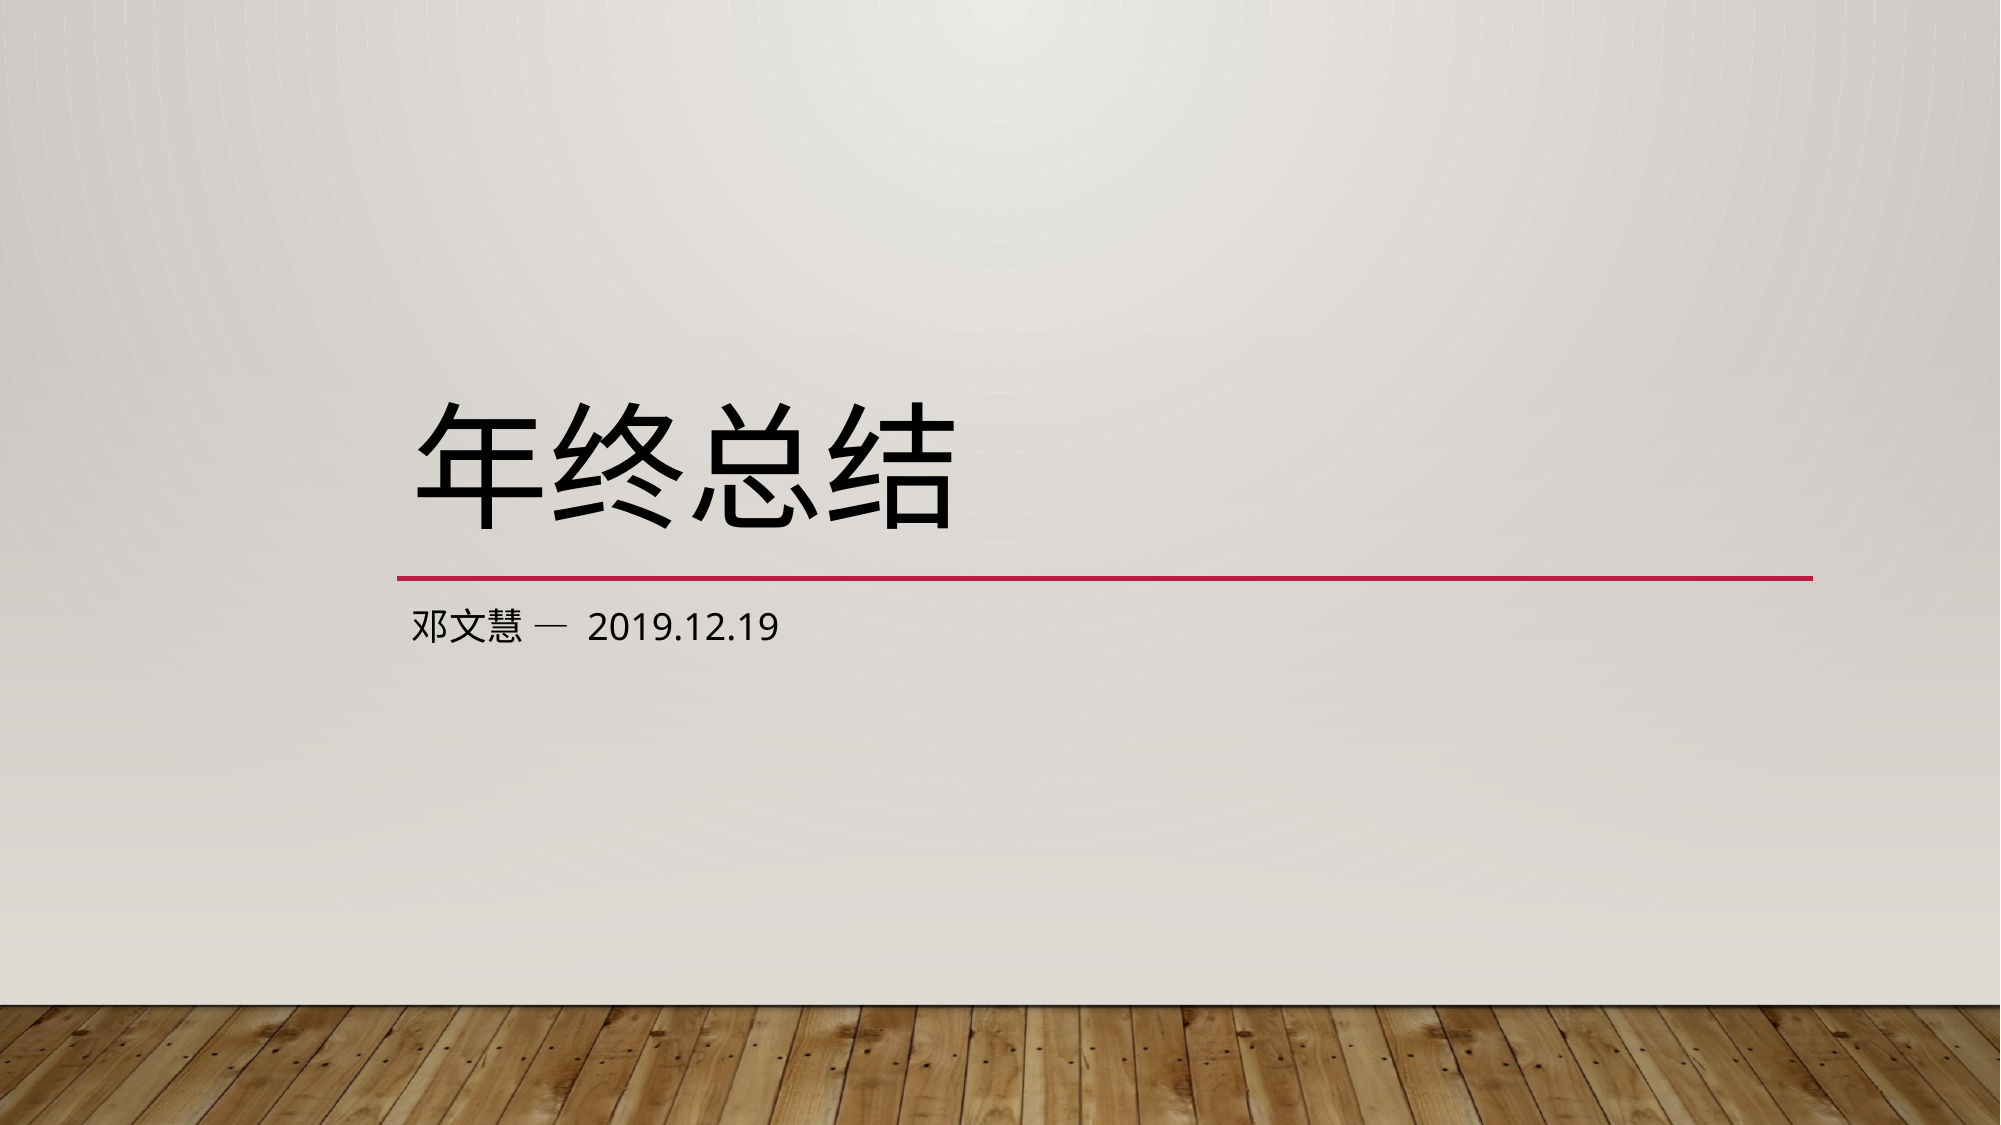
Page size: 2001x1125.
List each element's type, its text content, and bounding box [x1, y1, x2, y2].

title 年终总结 [396, 131, 1814, 549]
subtitle 邓文慧 — 2019.12.19 [396, 579, 1814, 740]
picture [0, 1005, 2000, 1125]
